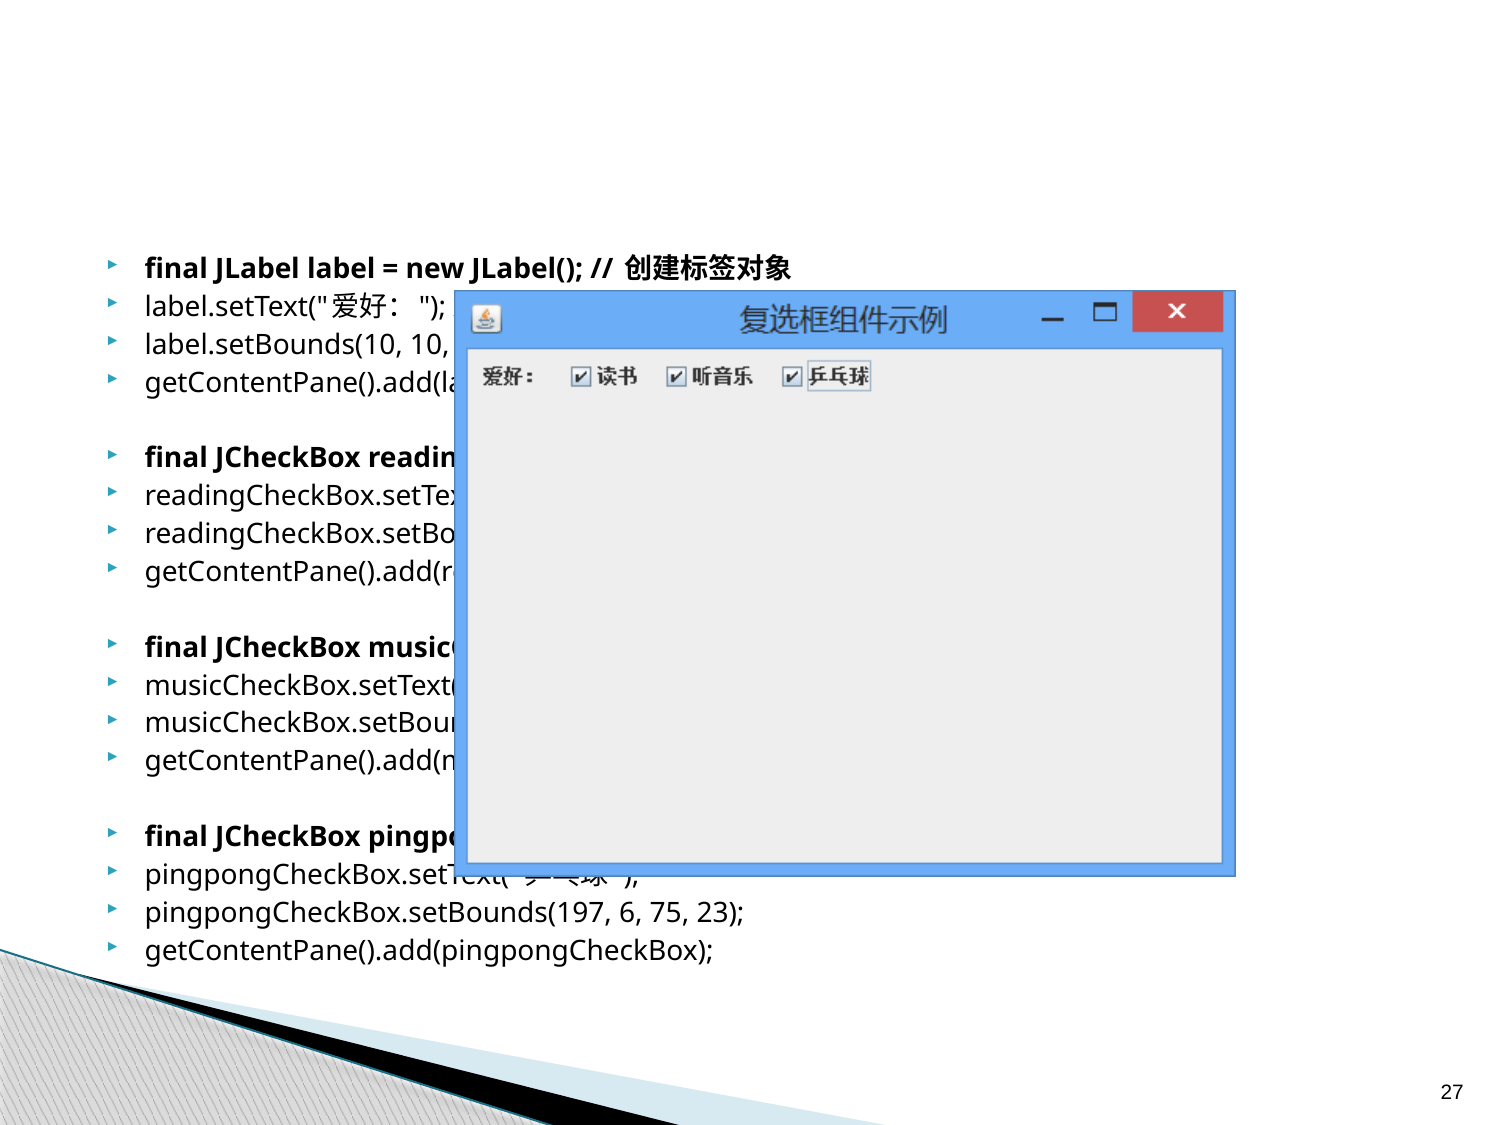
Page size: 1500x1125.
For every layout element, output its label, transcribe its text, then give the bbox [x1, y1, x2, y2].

list final JLabel label = new JLabel(); // 创建标签对象 label.setText("爱好："); // 设置标签文本 label.setBounds(10, 10, 46, 15); // 设置标签的显示位置及大小 getContentPane().add(label); // 将标签添加到窗体中 final JCheckBox readingCheckBox = new JCheckBox(); // 创建复选框对象 readingCheckBox.setText("读书"); // 设置复选框的标签文本 readingCheckBox.setBounds(62, 6, 55, 23); // 设置复选框的显示位置及大小 getContentPane().add(readingCheckBox); // 将复选框添加到窗体中 final JCheckBox musicCheckBox = new JCheckBox(); musicCheckBox.setText("听音乐"); musicCheckBox.setBounds(123, 6, 68, 23); getContentPane().add(musicCheckBox); final JCheckBox pingpongCheckBox = new JCheckBox(); pingpongCheckBox.setText("乒乓球"); pingpongCheckBox.setBounds(197, 6, 75, 23); getContentPane().add(pingpongCheckBox); [75, 242, 1425, 986]
picture [454, 290, 1237, 877]
slide_number 27 [1418, 1051, 1479, 1112]
